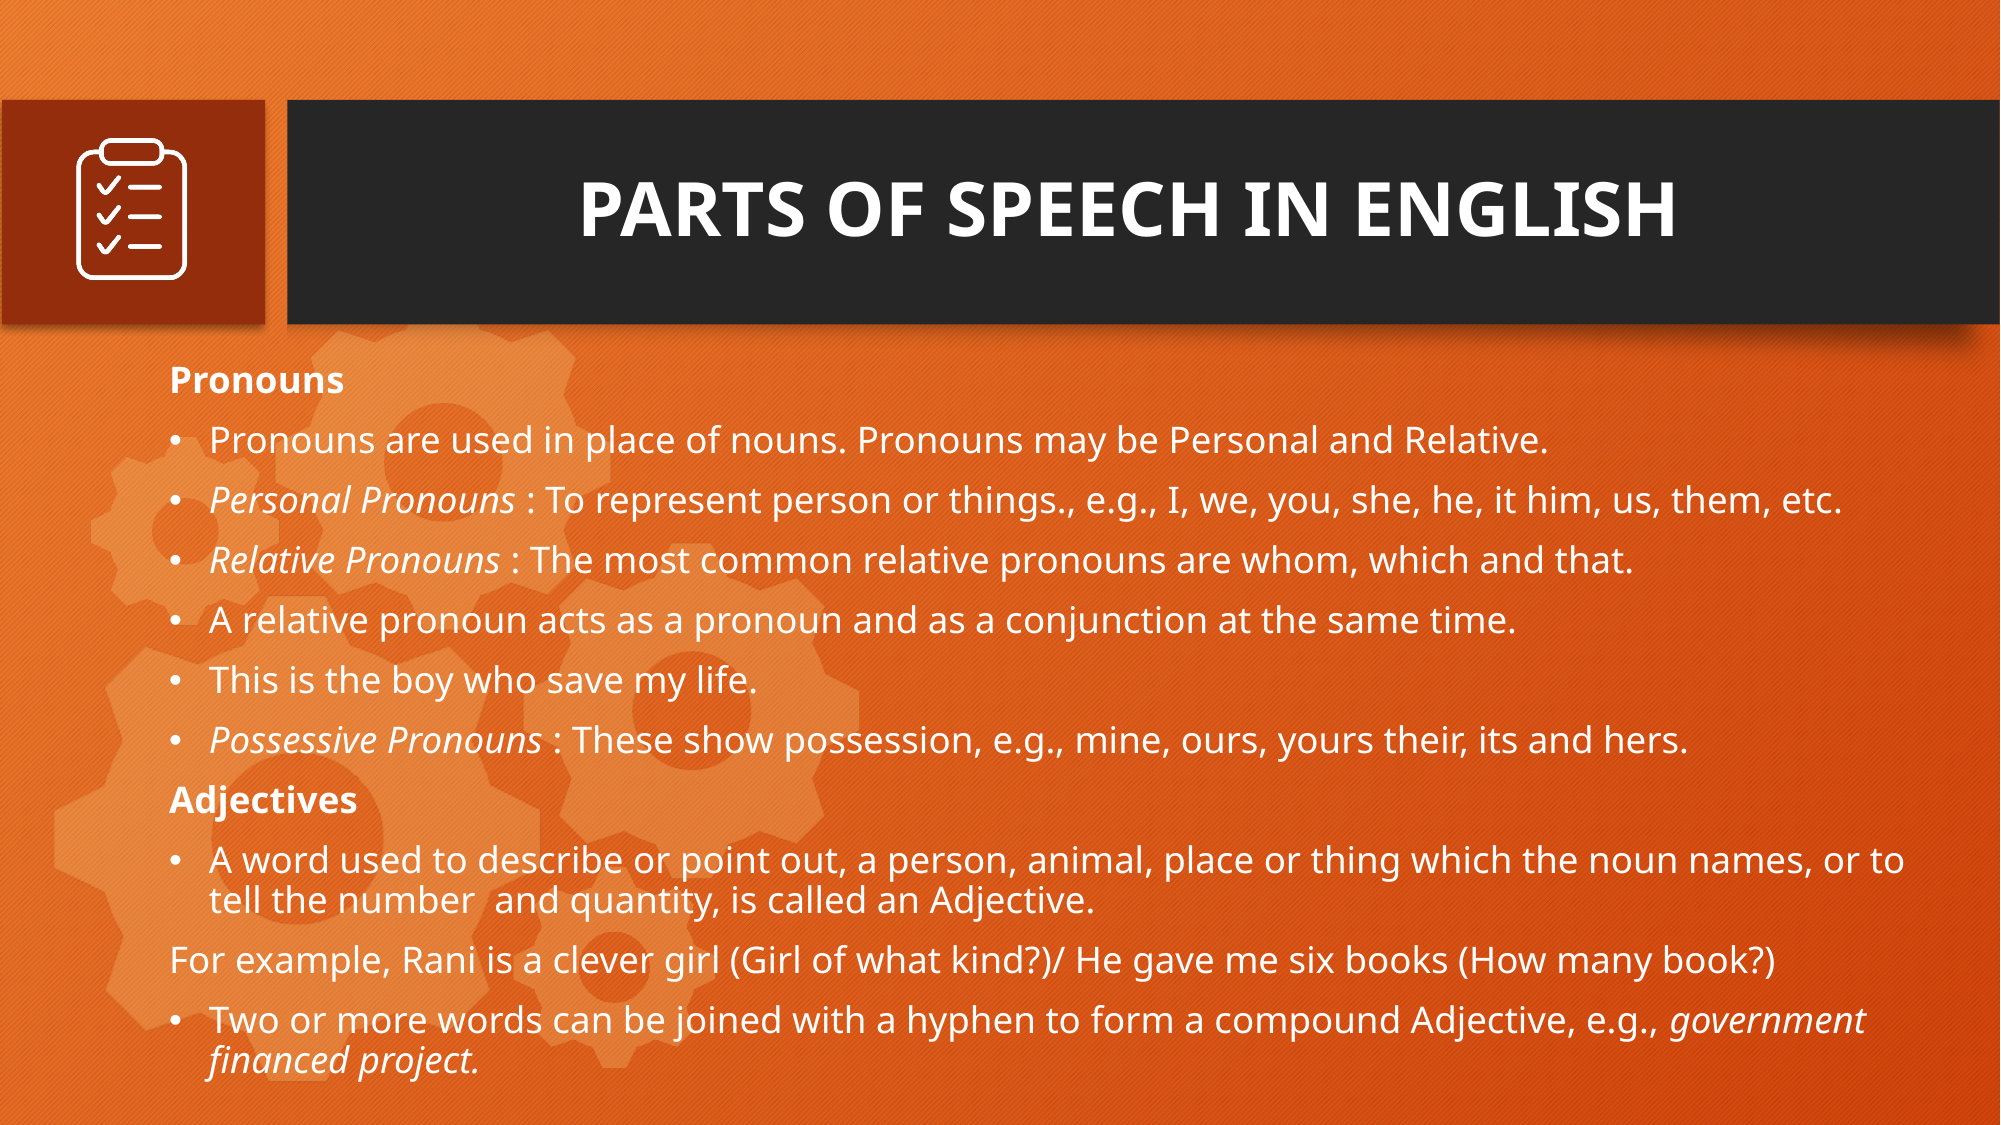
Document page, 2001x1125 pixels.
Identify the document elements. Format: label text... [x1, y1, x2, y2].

list Pronouns Pronouns are used in place of nouns. Pronouns may be Personal and Relative. Personal Pronouns : To represent person or things., e.g., I, we, you, she, he, it him, us, them, etc. Relative Pronouns : The most common relative pronouns are whom, which and that. A relative pronoun acts as a pronoun and as a conjunction at the same time. This is the boy who save my life. Possessive Pronouns : These show possession, e.g., mine, ours, yours their, its and hers. Adjectives A word used to describe or point out, a person, animal, place or thing which the noun names, or to tell the number and quantity, is called an Adjective. For example, Rani is a clever girl (Girl of what kind?)/ He gave me six books (How many book?) Two or more words can be joined with a hyphen to form a compound Adjective, e.g., government financed project. [154, 354, 1928, 1095]
picture [52, 130, 210, 288]
title PARTS OF SPEECH IN ENGLISH [350, 123, 1928, 301]
picture [11, 398, 756, 1109]
picture [207, 226, 2000, 376]
